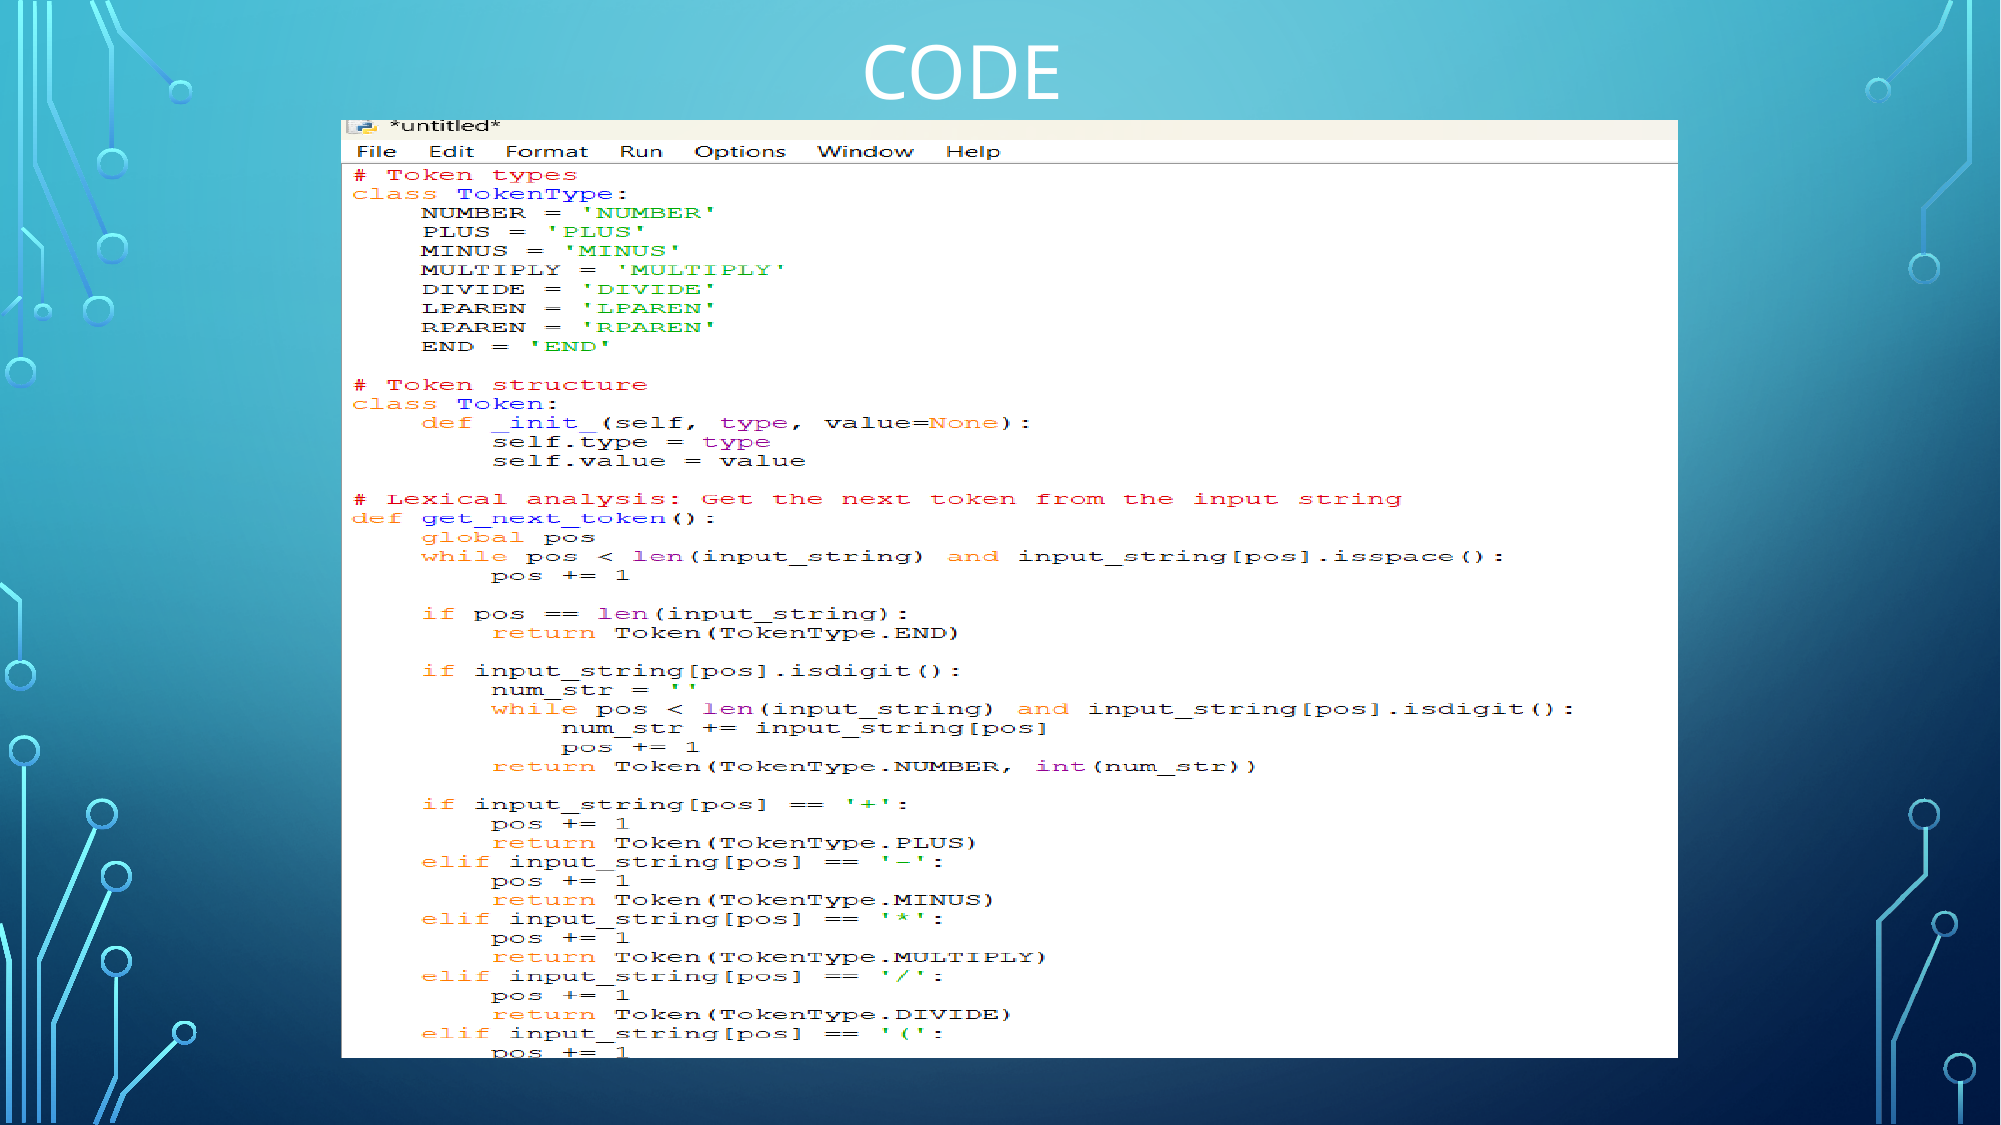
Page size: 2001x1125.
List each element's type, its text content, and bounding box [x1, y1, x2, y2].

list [341, 120, 1678, 1059]
title CODE [846, 0, 2000, 197]
